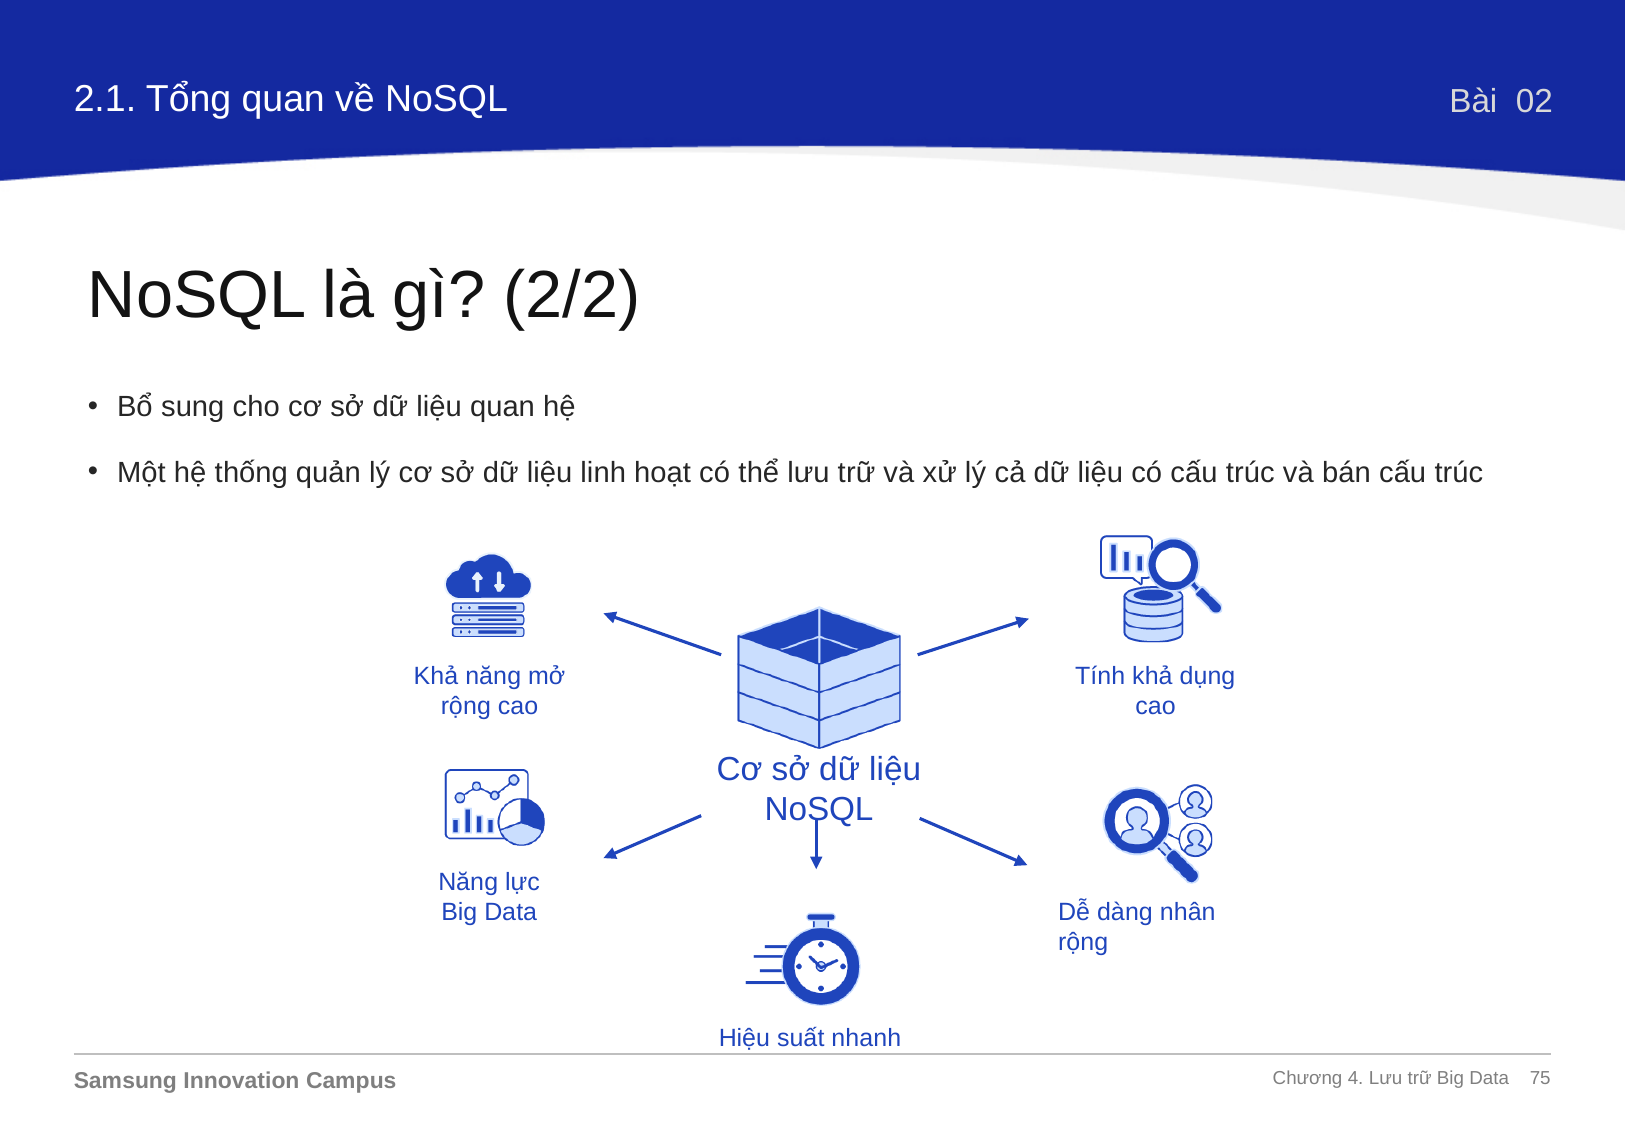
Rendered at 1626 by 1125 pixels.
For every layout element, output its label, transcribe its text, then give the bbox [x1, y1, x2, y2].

list 2.1. Tổng quan về NoSQL [73, 73, 980, 119]
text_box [375, 535, 1283, 1060]
list Bài 02 [1423, 79, 1554, 120]
picture [0, 0, 1625, 1125]
list Bổ sung cho cơ sở dữ liệu quan hệ Một hệ thống quản lý cơ sở dữ liệu linh hoạt có thể lưu trữ và xử lý cả dữ liệu có cấu trúc và bán cấu trúc [87, 377, 1531, 528]
list NoSQL là gì? (2/2) [87, 249, 1531, 331]
